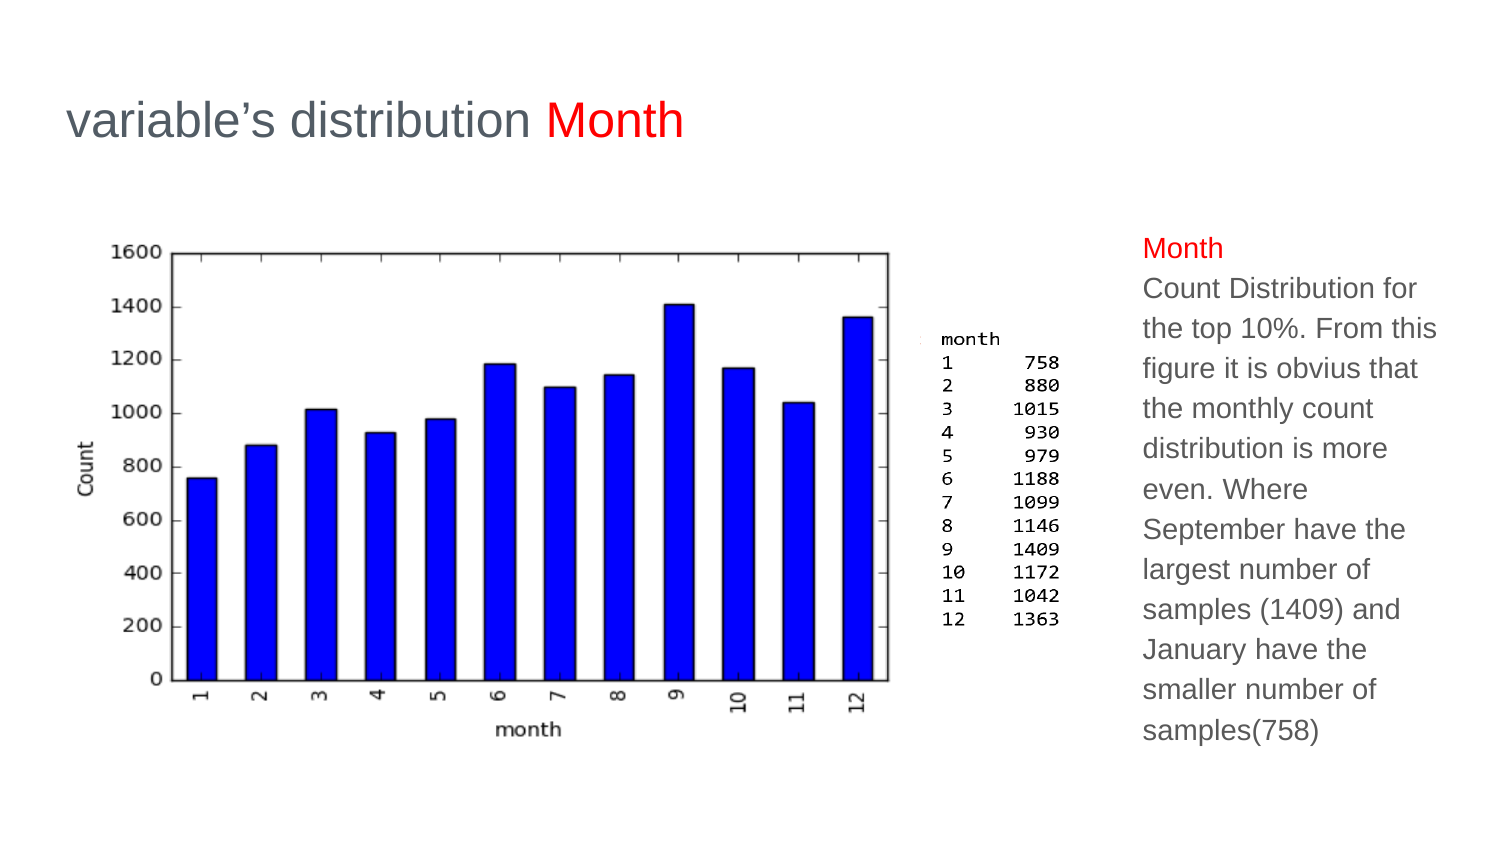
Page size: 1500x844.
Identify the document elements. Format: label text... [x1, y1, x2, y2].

picture [44, 224, 1096, 751]
list Month Count Distribution for the top 10%. From this figure it is obvius that the monthly count distribution is more even. Where September have the largest number of samples (1409) and January have the smaller number of samples(758) [1127, 214, 1474, 775]
title variable’s distribution Month [51, 72, 1449, 167]
